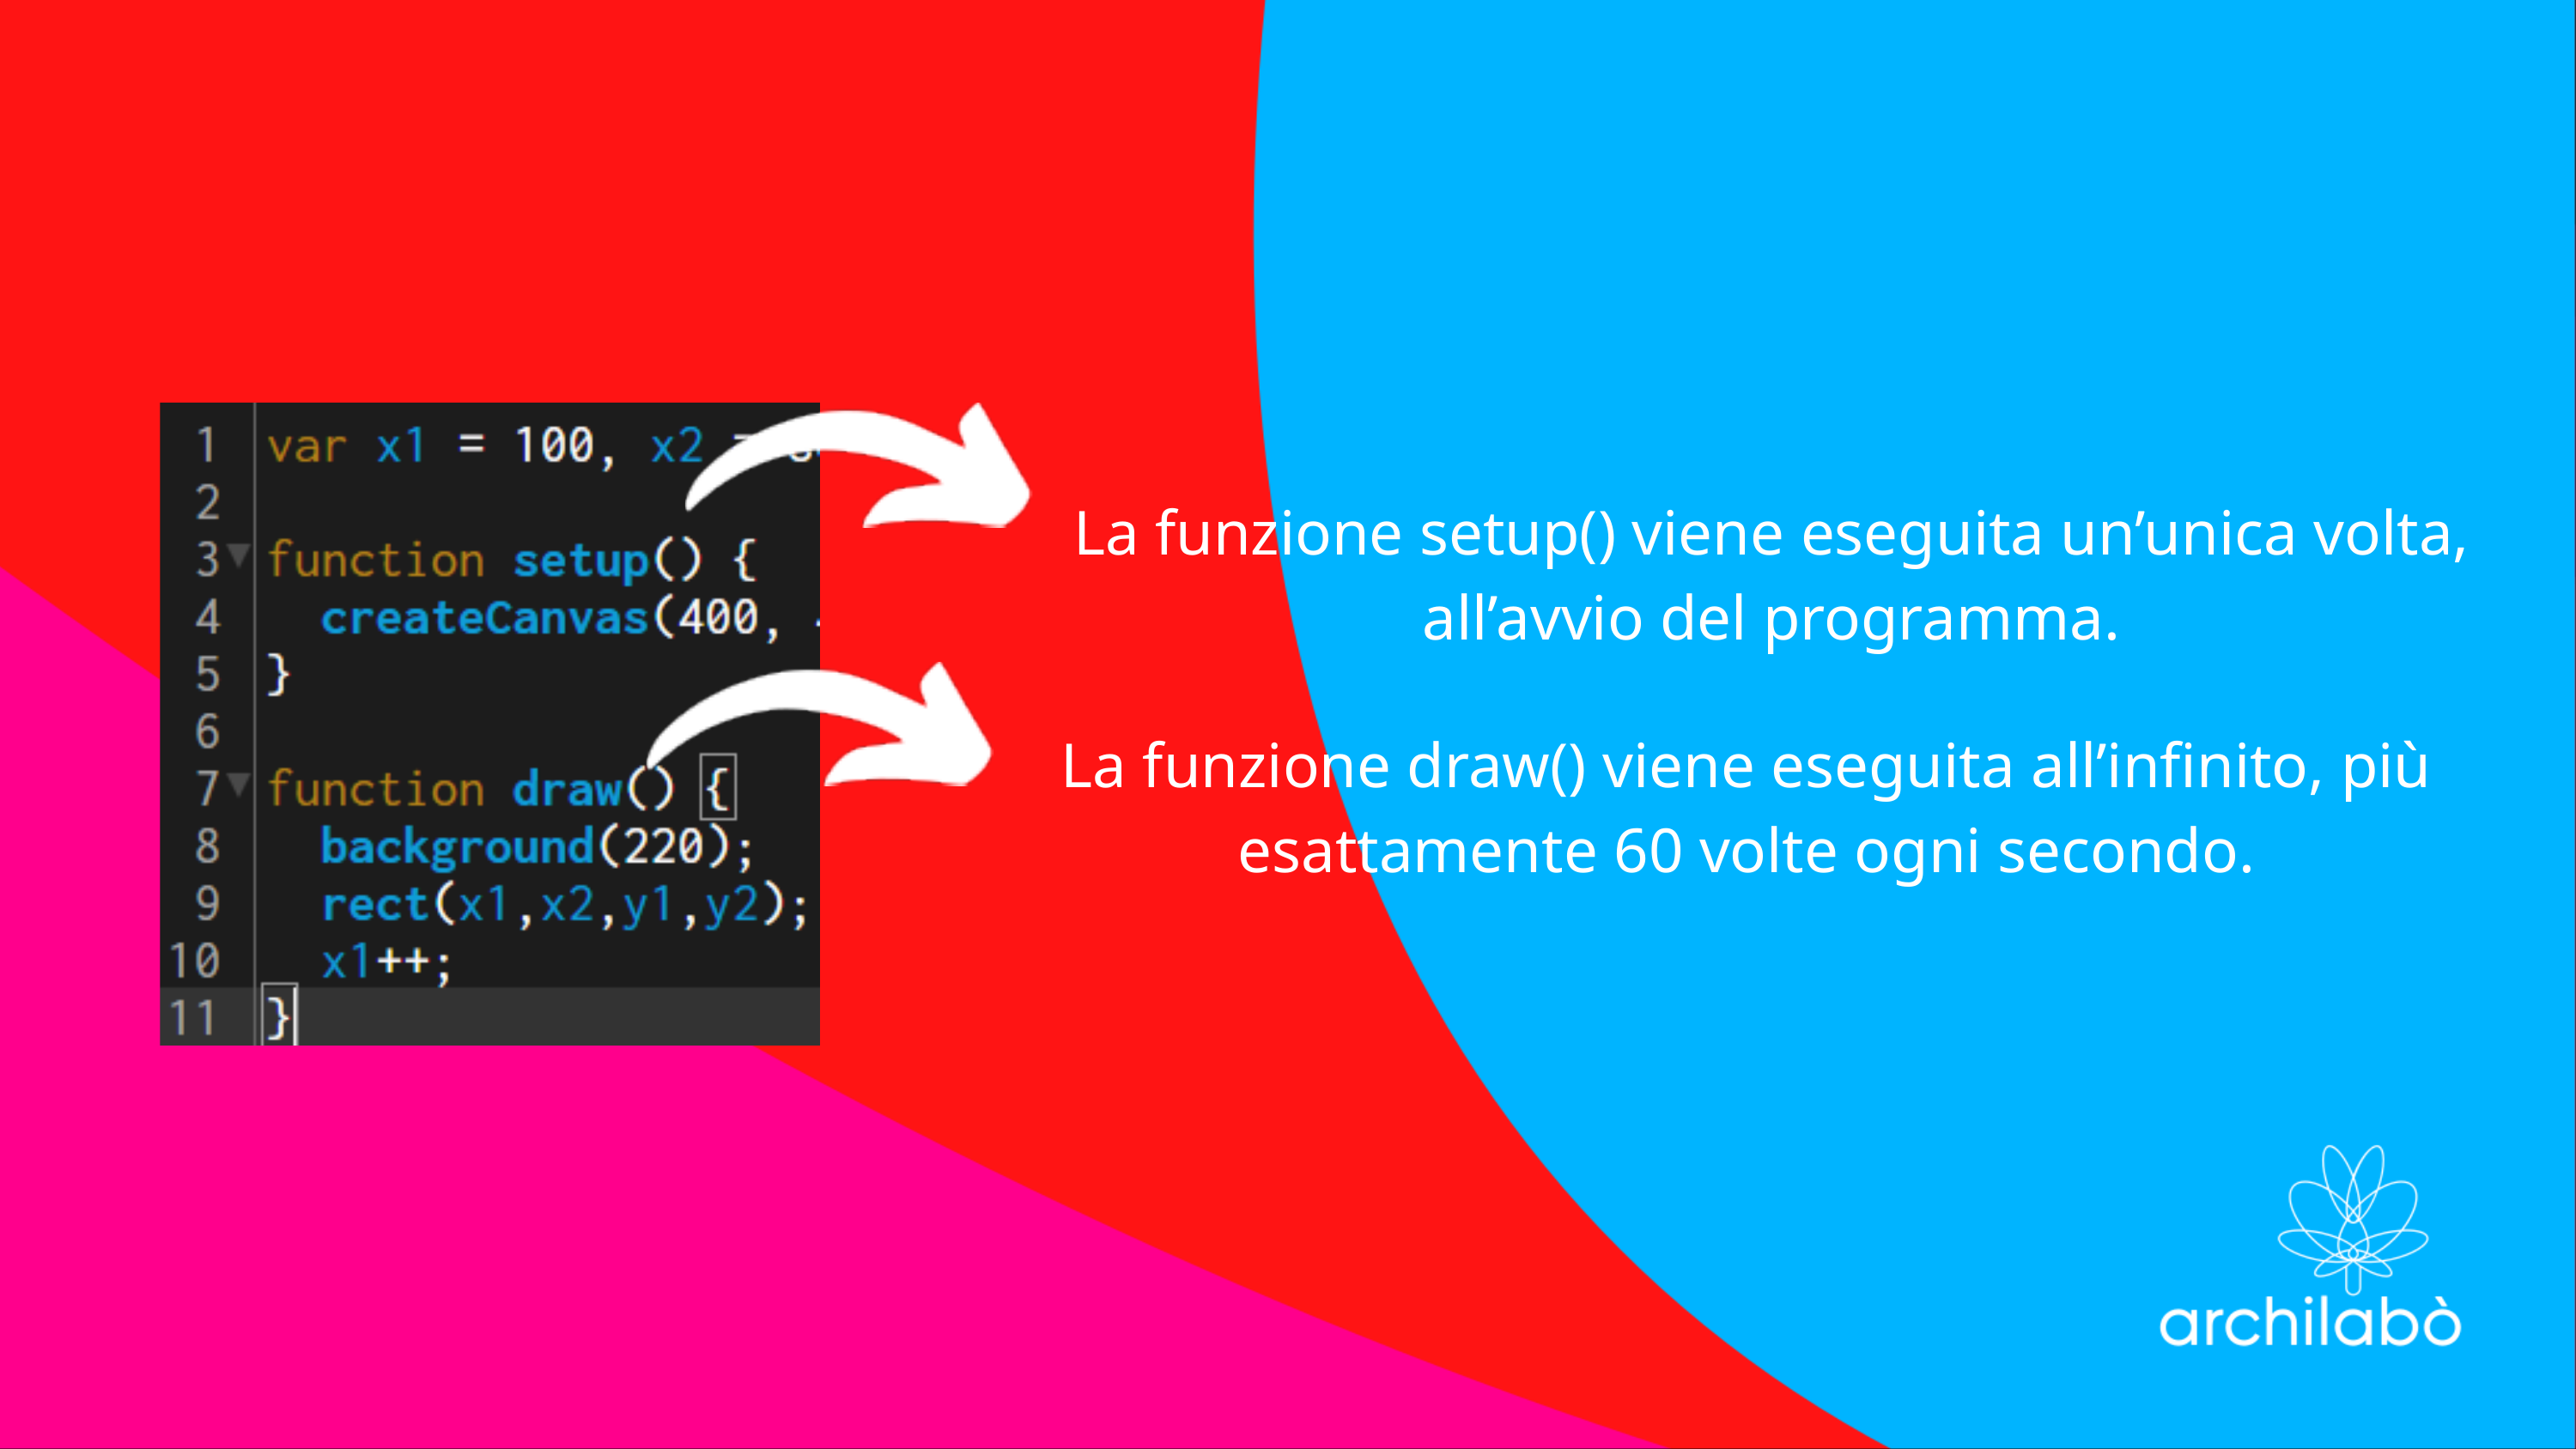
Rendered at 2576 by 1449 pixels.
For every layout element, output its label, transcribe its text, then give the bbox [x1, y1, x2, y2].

text_box [646, 662, 994, 787]
text_box La funzione draw() viene eseguita all’infinito, più esattamente 60 volte ogni secondo. [917, 714, 2576, 885]
text_box La funzione setup() viene eseguita un’unica volta, all’avvio del programma. [968, 482, 2576, 652]
text_box [684, 403, 1033, 528]
text_box [160, 403, 820, 1046]
text_box [0, 0, 2576, 1449]
